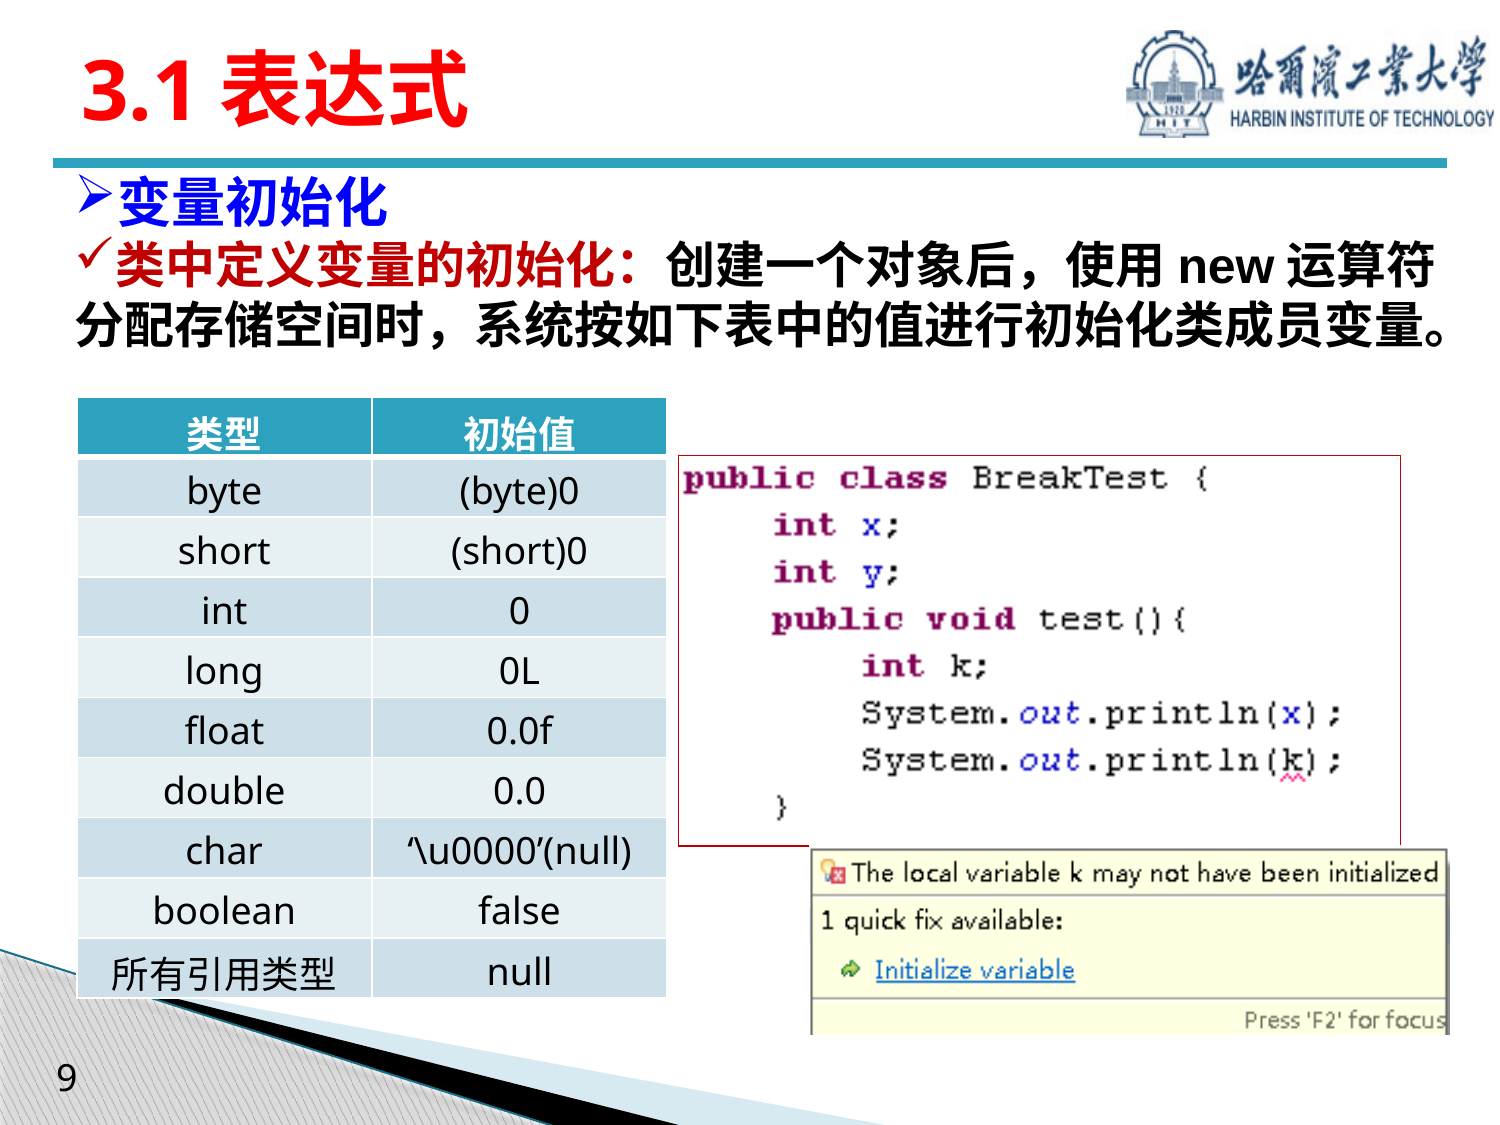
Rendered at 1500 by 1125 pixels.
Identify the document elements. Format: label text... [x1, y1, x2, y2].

table_cell char [78, 818, 371, 877]
table_cell false [373, 879, 666, 937]
table_cell null [373, 939, 666, 997]
table_cell 0.0f [373, 698, 666, 757]
picture [1417, 30, 1495, 138]
table_cell float [78, 698, 371, 757]
table_cell long [78, 638, 371, 697]
title 3.1表达式 [66, 23, 1417, 152]
table_cell short [78, 518, 371, 576]
table_cell byte [78, 460, 371, 516]
table_cell 0.0 [373, 758, 666, 817]
picture [678, 455, 1451, 1036]
table_cell ‘\u0000’(null) [373, 818, 666, 877]
table_cell (byte)0 [373, 460, 666, 516]
table_cell double [78, 758, 371, 817]
table_cell 0 [373, 578, 666, 636]
table_cell 0L [373, 638, 666, 697]
table_header 初始值 [373, 398, 666, 454]
table_cell 所有引用类型 [78, 939, 371, 997]
table_cell (short)0 [373, 518, 666, 576]
table_header 类型 [78, 398, 371, 454]
table_cell int [78, 578, 371, 636]
text_box 变量初始化 类中定义变量的初始化：创建一个对象后，使用new运算符分配存储空间时，系统按如下表中的值进行初始化类成员变量。 [59, 160, 1454, 361]
table_cell boolean [78, 879, 371, 937]
